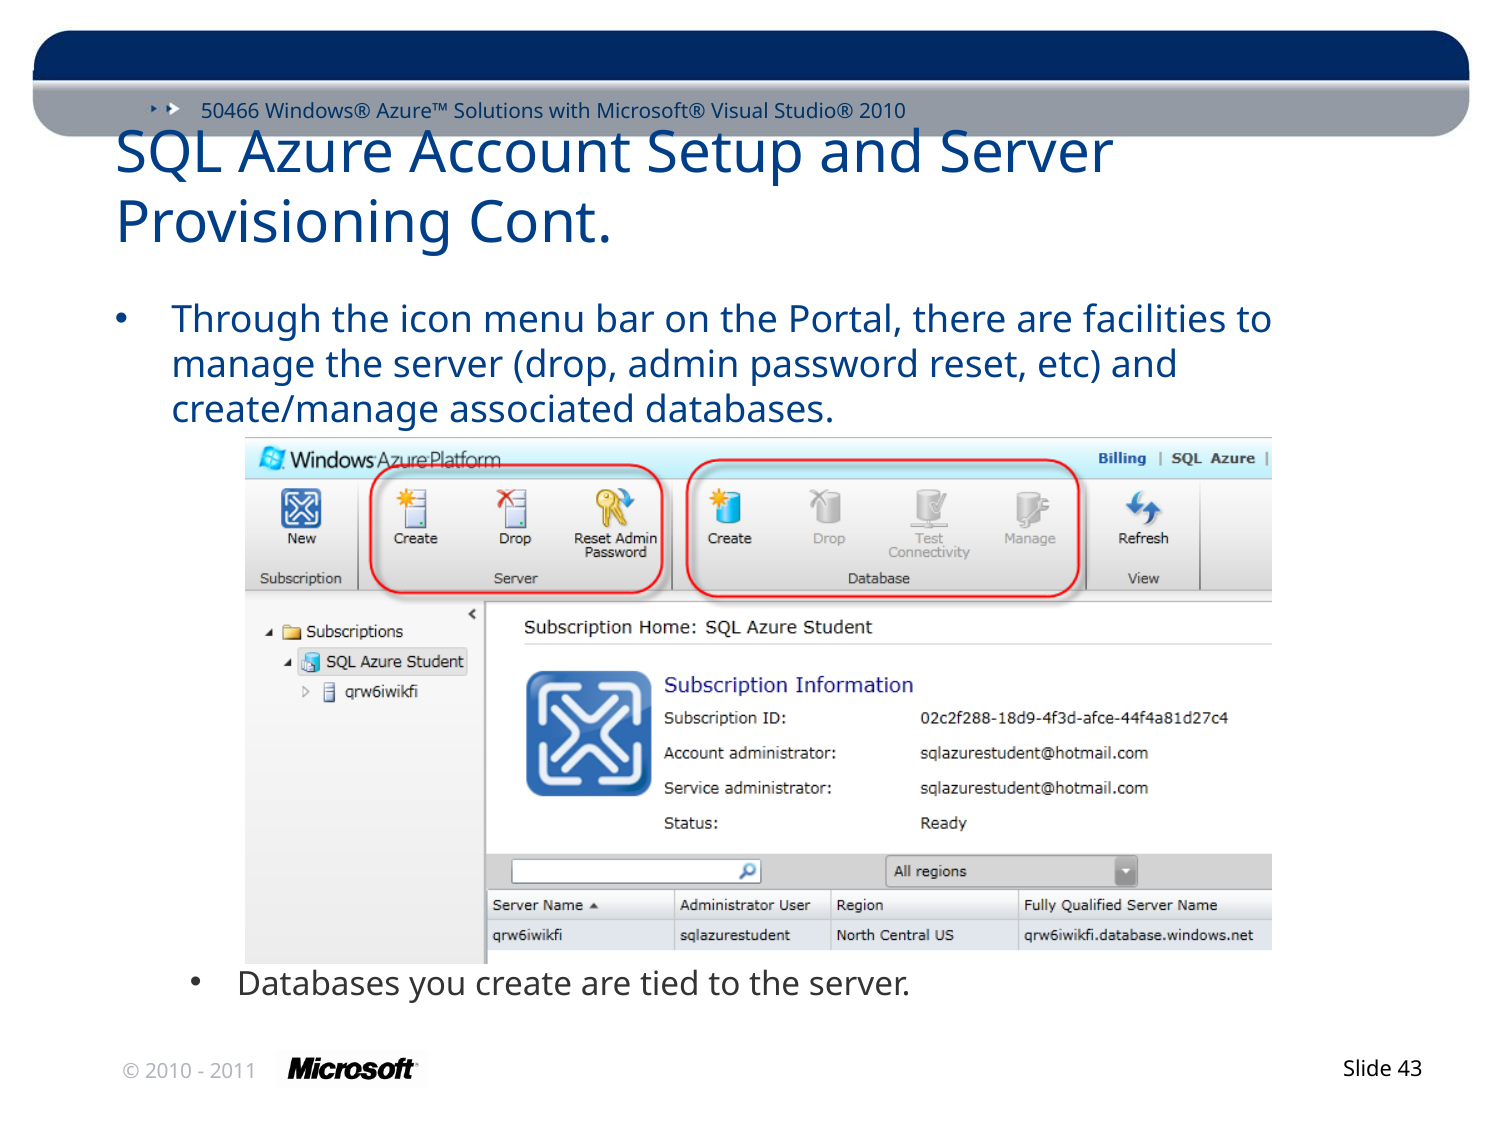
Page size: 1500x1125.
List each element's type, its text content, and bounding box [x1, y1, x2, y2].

title SQL Azure Account Setup and Server Provisioning Cont. [100, 143, 1433, 262]
picture [0, 1, 1500, 159]
list Through the icon menu bar on the Portal, there are facilities to manage the server (drop, admin password reset, etc) and create/manage associated databases. Databases you create are tied to the server. [99, 287, 1433, 1025]
picture [275, 1050, 429, 1088]
picture [244, 437, 1272, 964]
